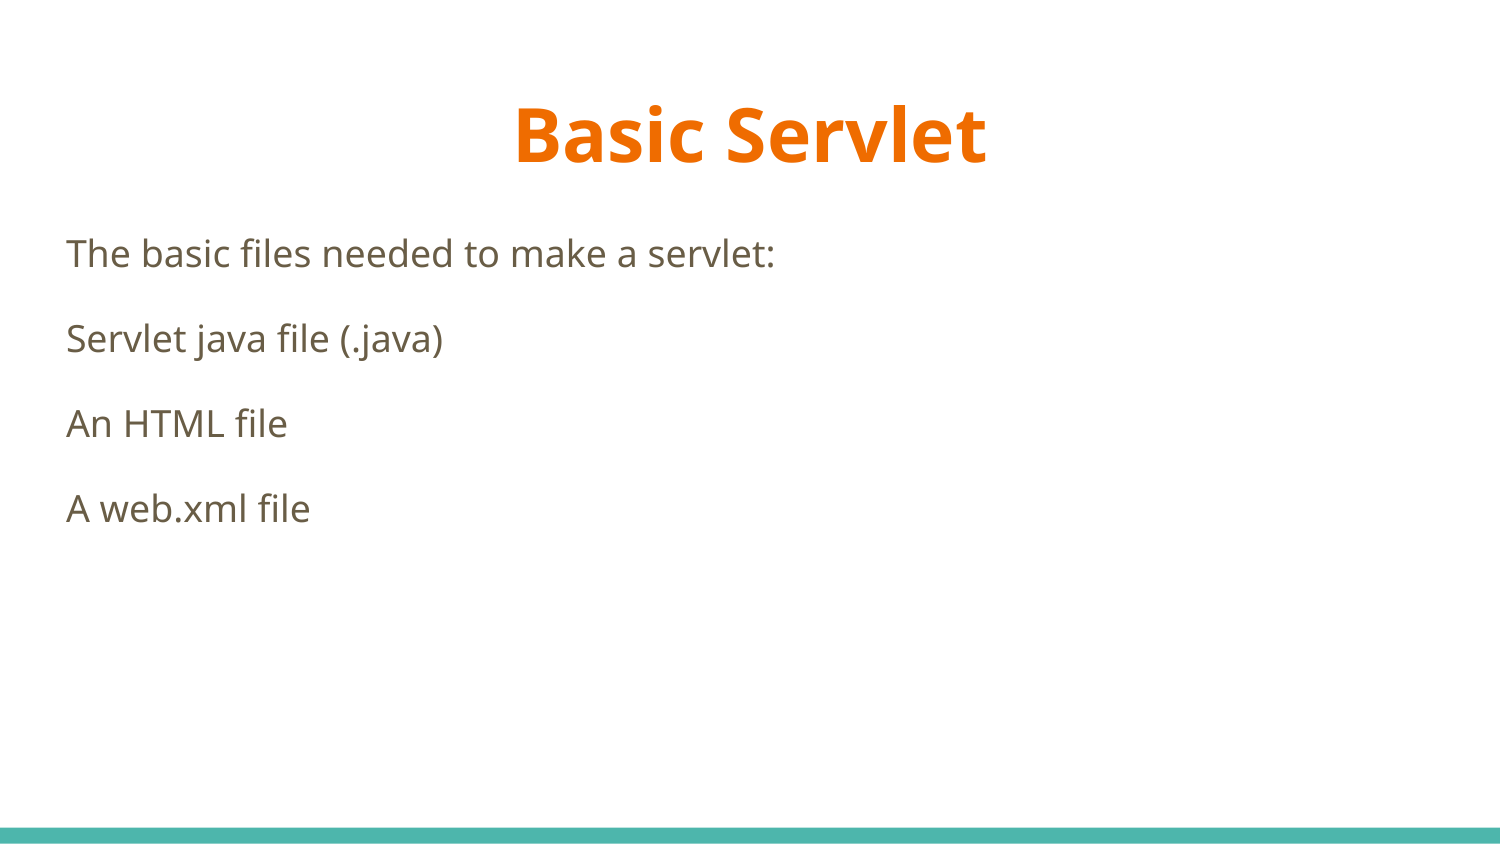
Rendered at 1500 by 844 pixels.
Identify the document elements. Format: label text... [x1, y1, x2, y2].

list The basic files needed to make a servlet: Servlet java file (.java) An HTML file A web.xml file [51, 207, 1449, 750]
title Basic Servlet [51, 72, 1449, 189]
